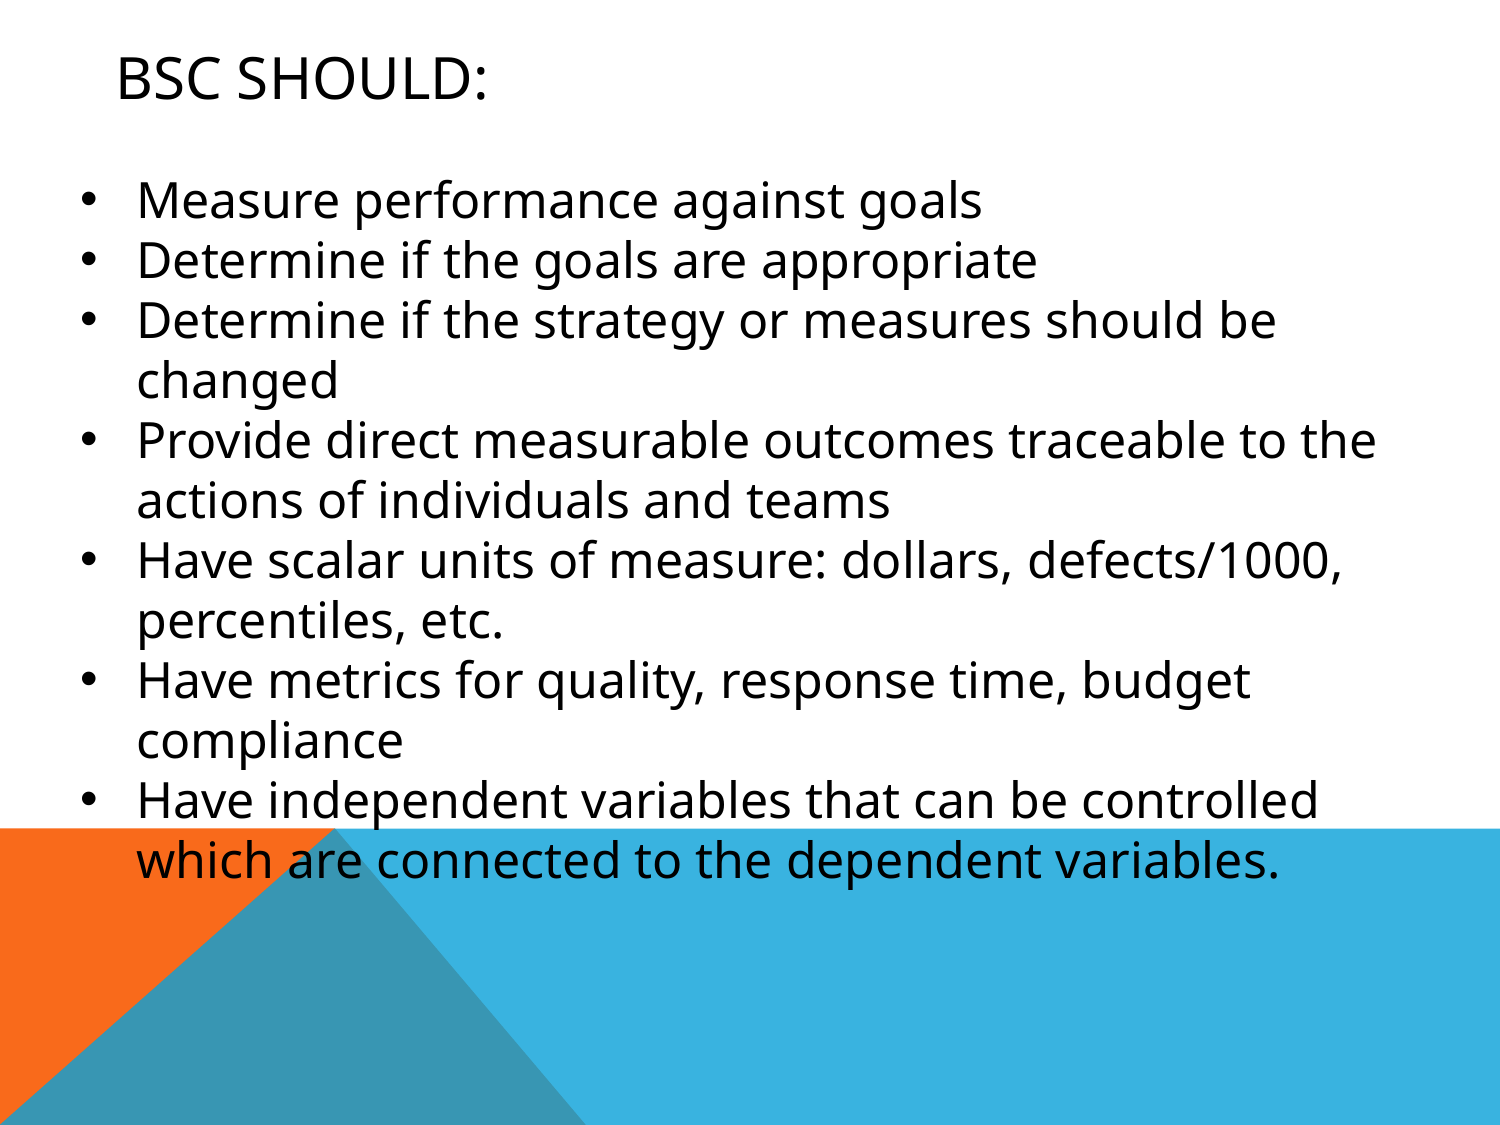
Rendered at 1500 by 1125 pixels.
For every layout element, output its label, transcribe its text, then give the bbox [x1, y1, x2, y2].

text_box Measure performance against goals Determine if the goals are appropriate Determine if the strategy or measures should be changed Provide direct measurable outcomes traceable to the actions of individuals and teams Have scalar units of measure: dollars, defects/1000, percentiles, etc. Have metrics for quality, response time, budget compliance Have independent variables that can be controlled which are connected to the dependent variables. Source: G.B. Alleman (2003), BSC Conference. [65, 160, 1412, 1125]
title BSC should: [100, 30, 1335, 121]
